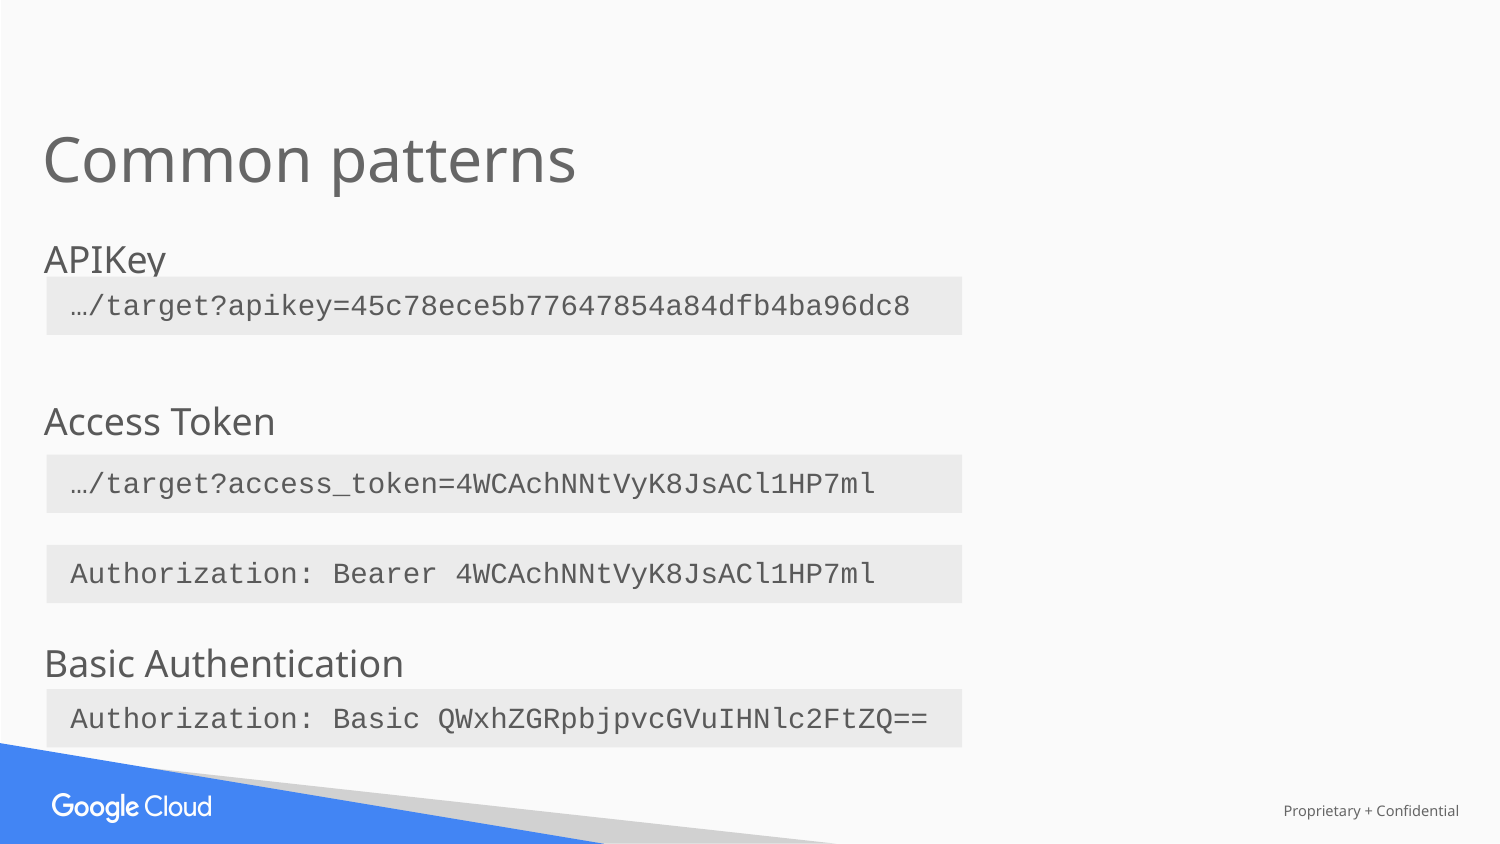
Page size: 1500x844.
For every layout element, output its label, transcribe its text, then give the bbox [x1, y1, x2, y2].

title Common patterns [27, 85, 1113, 210]
text_box …/target?access_token=4WCAchNNtVyK8JsACl1HP7ml [46, 454, 963, 513]
picture [52, 793, 211, 823]
text_box Authorization: Bearer 4WCAchNNtVyK8JsACl1HP7ml [46, 544, 963, 604]
list APIKey Access Token Bearer Token Basic Authentication [28, 214, 1053, 758]
text_box …/target?apikey=45c78ece5b77647854a84dfb4ba96dc8 [46, 276, 963, 335]
text_box Authorization: Basic QWxhZGRpbjpvcGVuIHNlc2FtZQ== [46, 689, 963, 748]
